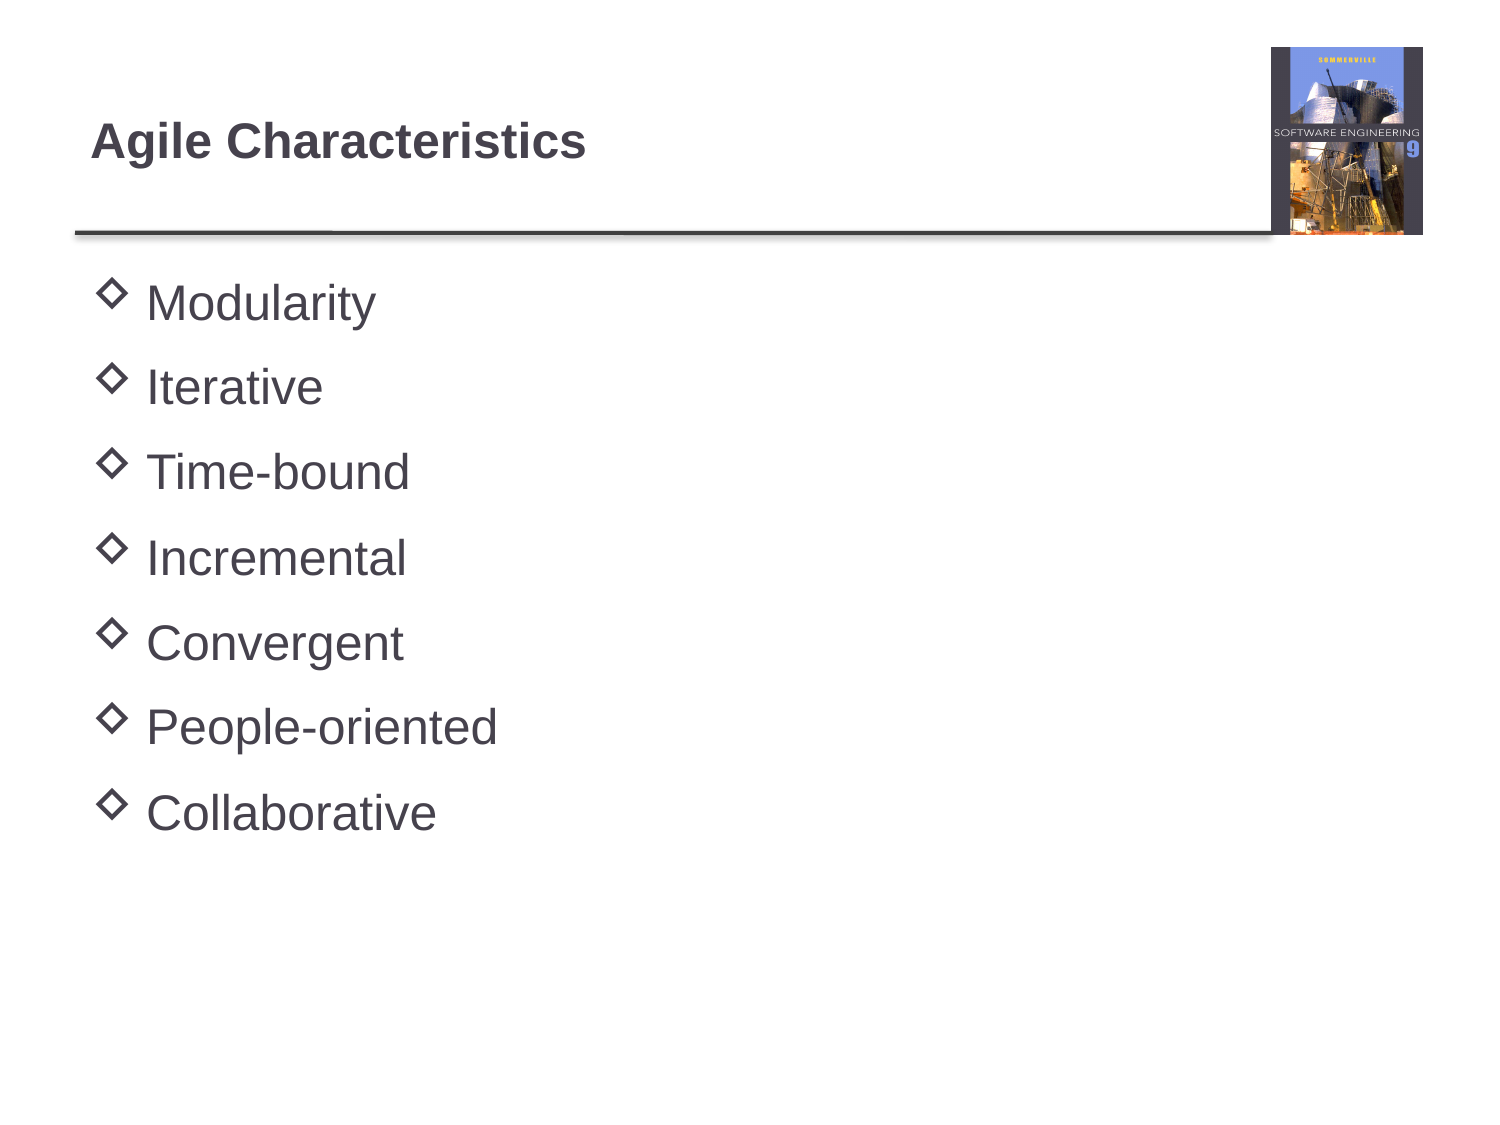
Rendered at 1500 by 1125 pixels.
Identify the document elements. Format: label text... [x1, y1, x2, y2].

picture [1272, 47, 1423, 235]
title Agile Characteristics [74, 44, 1272, 233]
list Modularity Iterative Time-bound Incremental Convergent People-oriented Collaborative [75, 262, 1425, 1005]
